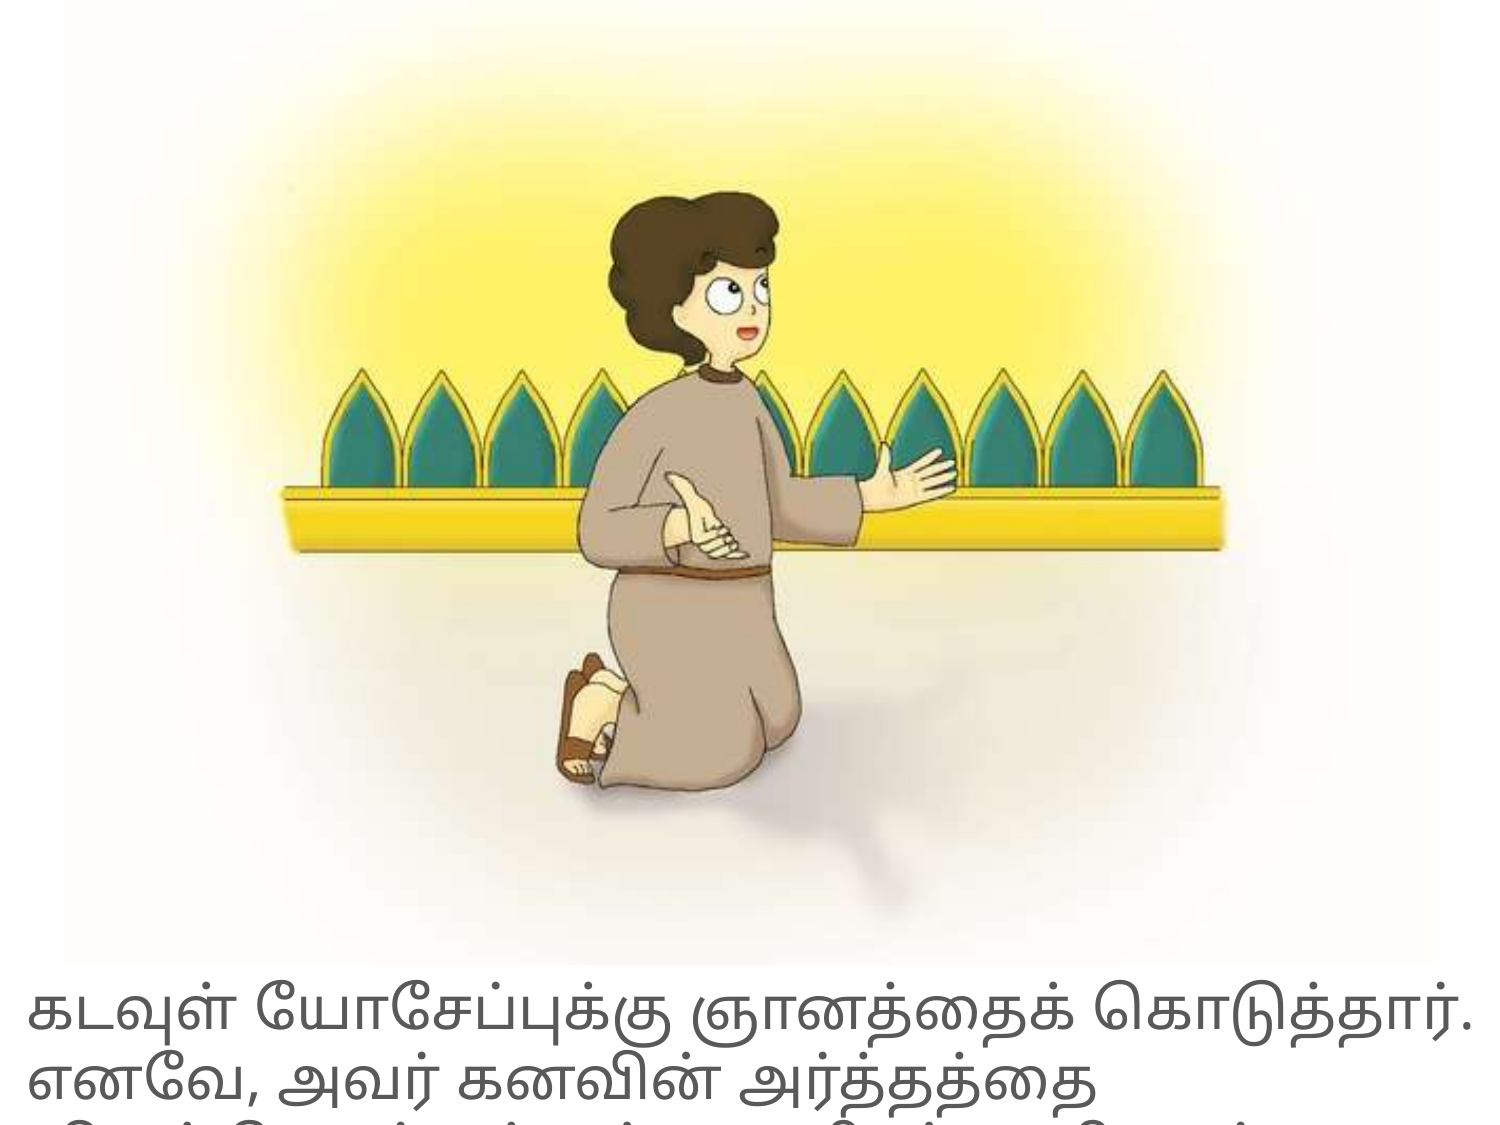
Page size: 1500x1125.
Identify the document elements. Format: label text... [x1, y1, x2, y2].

text_box கடவுள் யோசேப்புக்கு ஞானத்தைக் கொடுத்தார். எனவே, அவர் கனவின் அர்த்தத்தை விளக்கினார் மற்றும் அரசரிடம் கூறினார். [11, 964, 1498, 1125]
picture [64, 0, 1436, 965]
